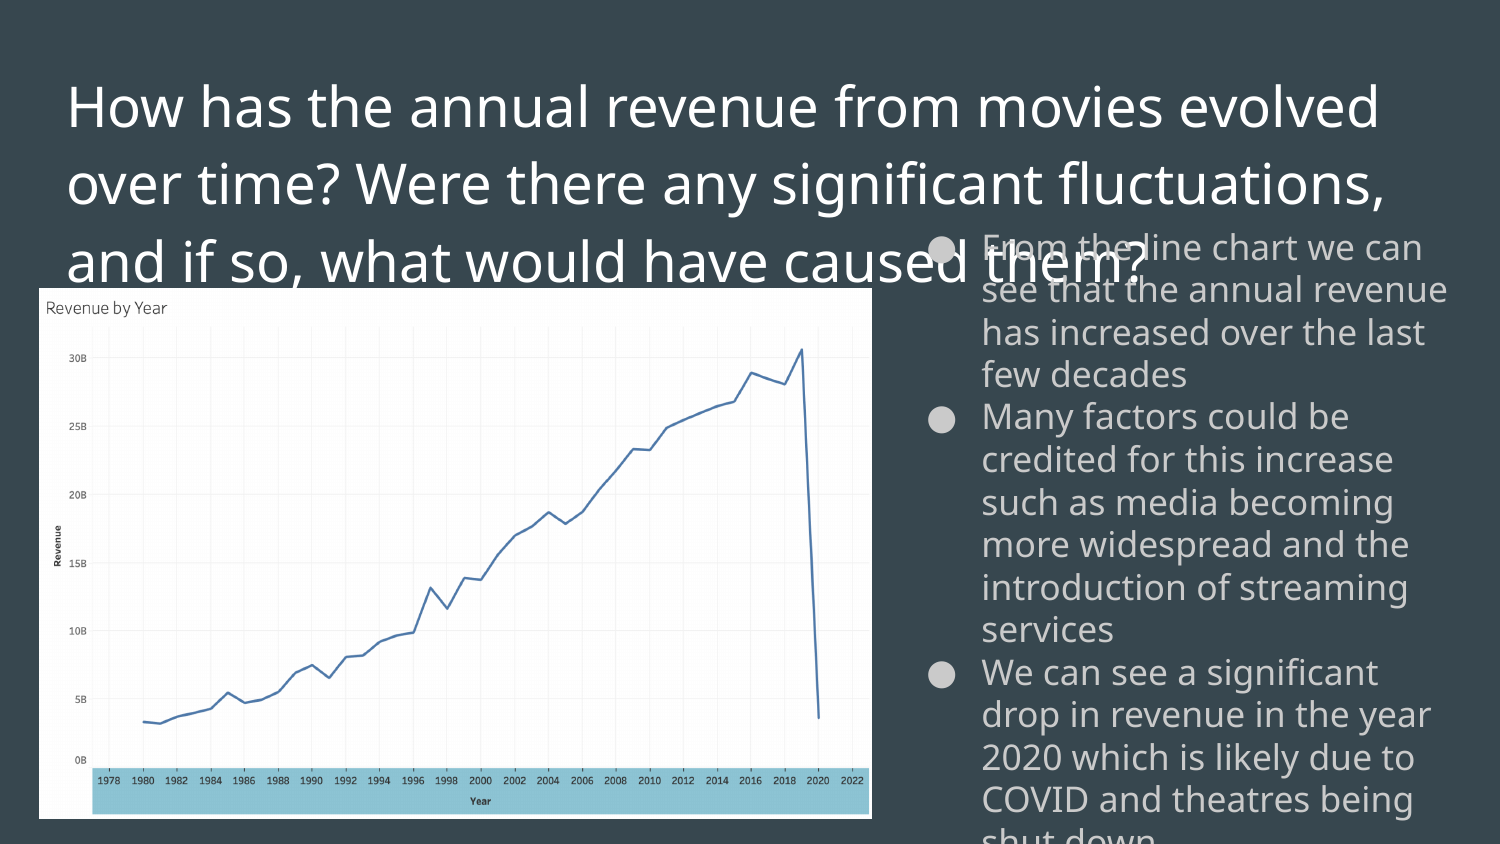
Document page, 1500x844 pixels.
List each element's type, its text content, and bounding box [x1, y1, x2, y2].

title How has the annual revenue from movies evolved over time? Were there any significant fluctuations, and if so, what would have caused them? [51, 45, 1449, 140]
picture [39, 288, 872, 820]
text_box From the line chart we can see that the annual revenue has increased over the last few decades Many factors could be credited for this increase such as media becoming more widespread and the introduction of streaming services We can see a significant drop in revenue in the year 2020 which is likely due to COVID and theatres being shut down [891, 209, 1473, 819]
